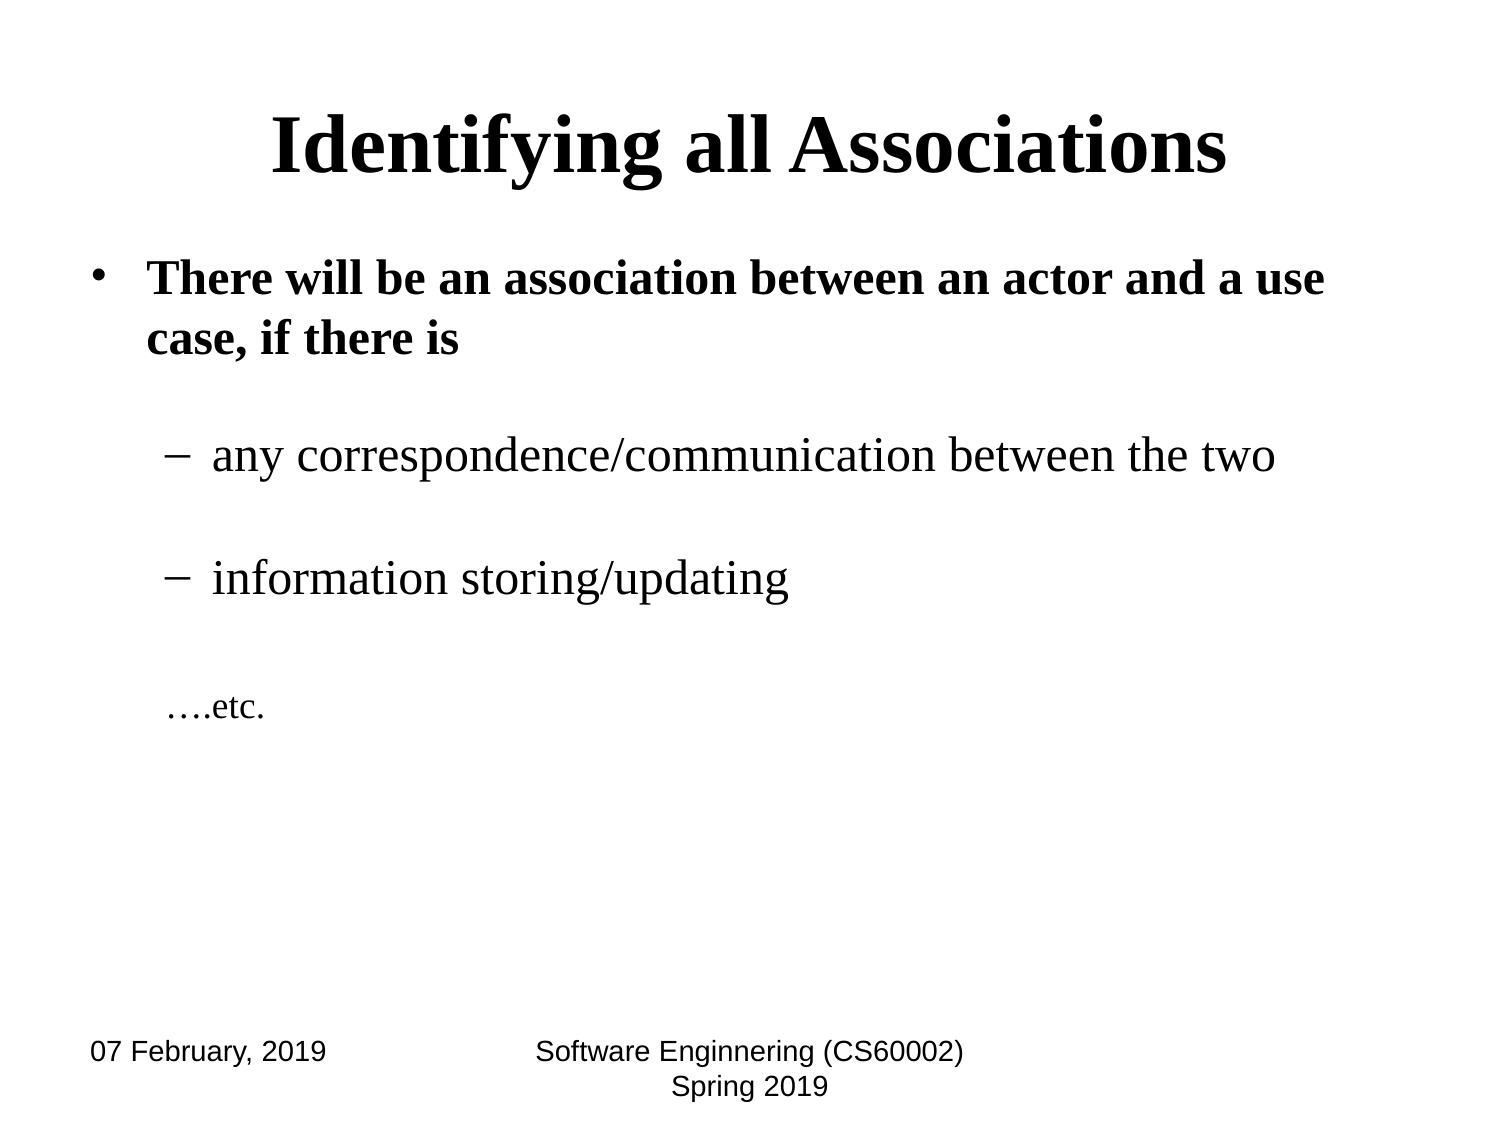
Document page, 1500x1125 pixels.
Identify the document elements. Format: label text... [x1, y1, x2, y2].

footer Software Enginnering (CS60002) Spring 2019 [512, 1024, 988, 1103]
list There will be an association between an actor and a use case, if there is any correspondence/communication between the two information storing/updating ….etc. [75, 237, 1425, 1005]
title Identifying all Associations [75, 45, 1425, 233]
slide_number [75, 1024, 425, 1103]
